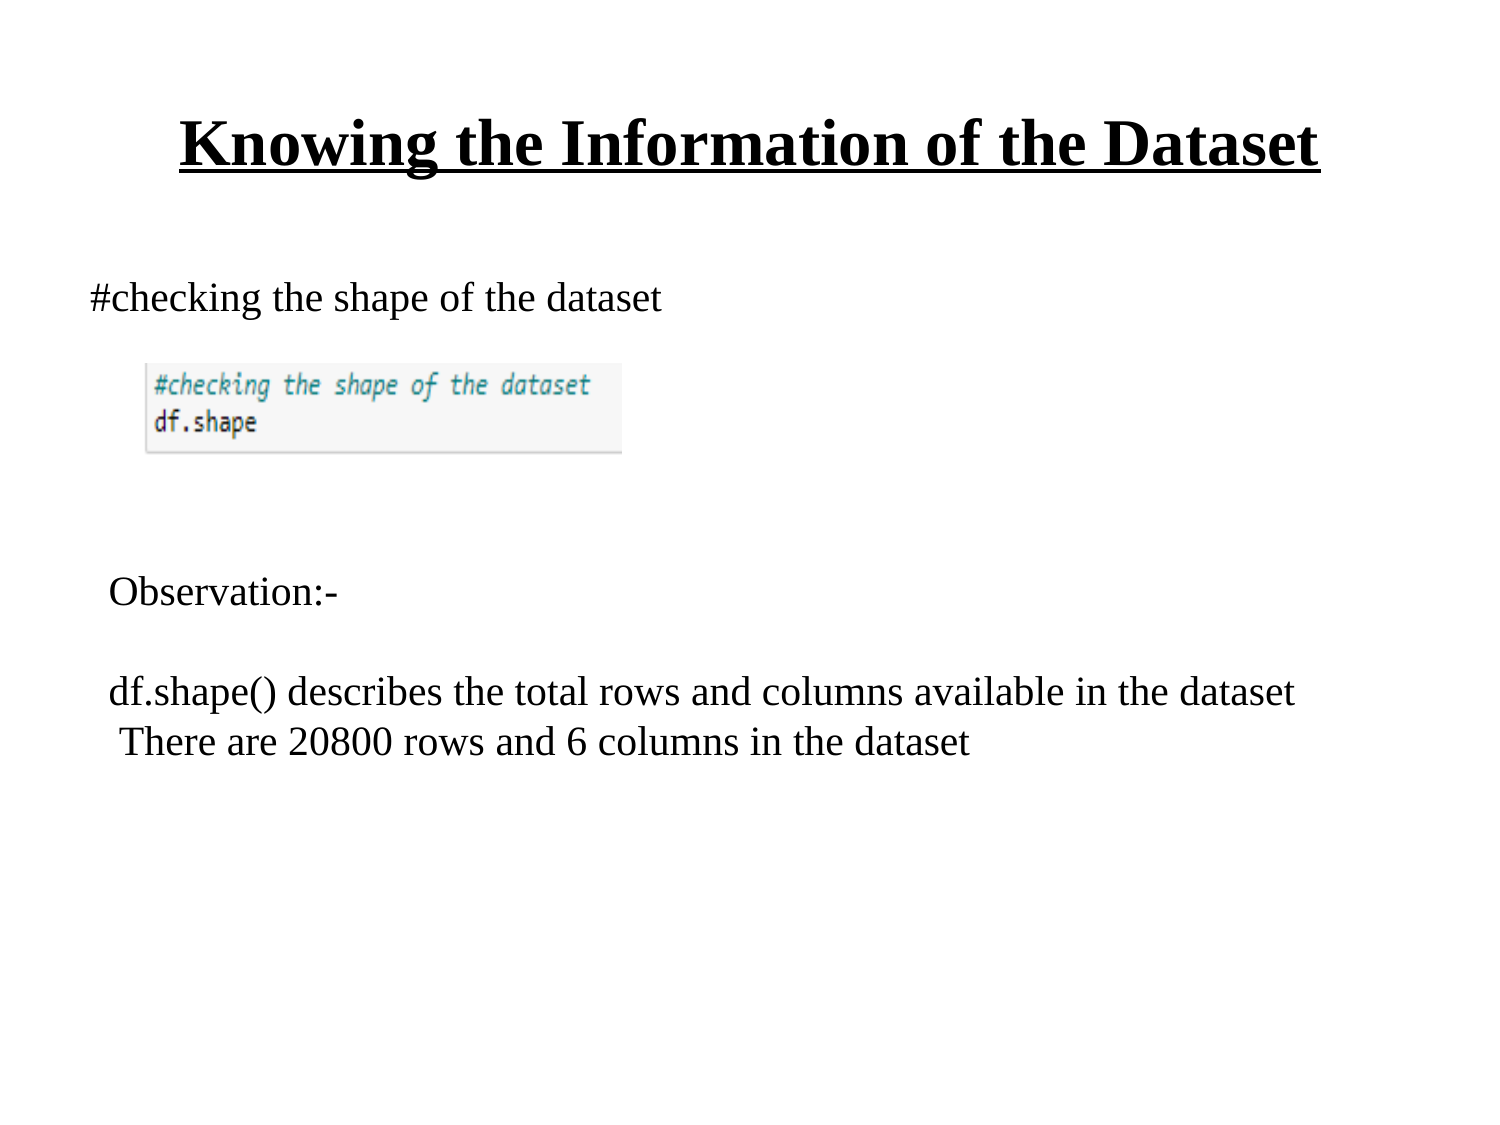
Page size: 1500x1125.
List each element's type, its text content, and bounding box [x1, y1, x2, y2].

picture [140, 362, 622, 458]
text_box Observation:- df.shape() describes the total rows and columns available in the dataset There are 20800 rows and 6 columns in the dataset [93, 556, 1346, 772]
title Knowing the Information of the Dataset [75, 45, 1425, 233]
list #checking the shape of the dataset [75, 262, 1425, 434]
